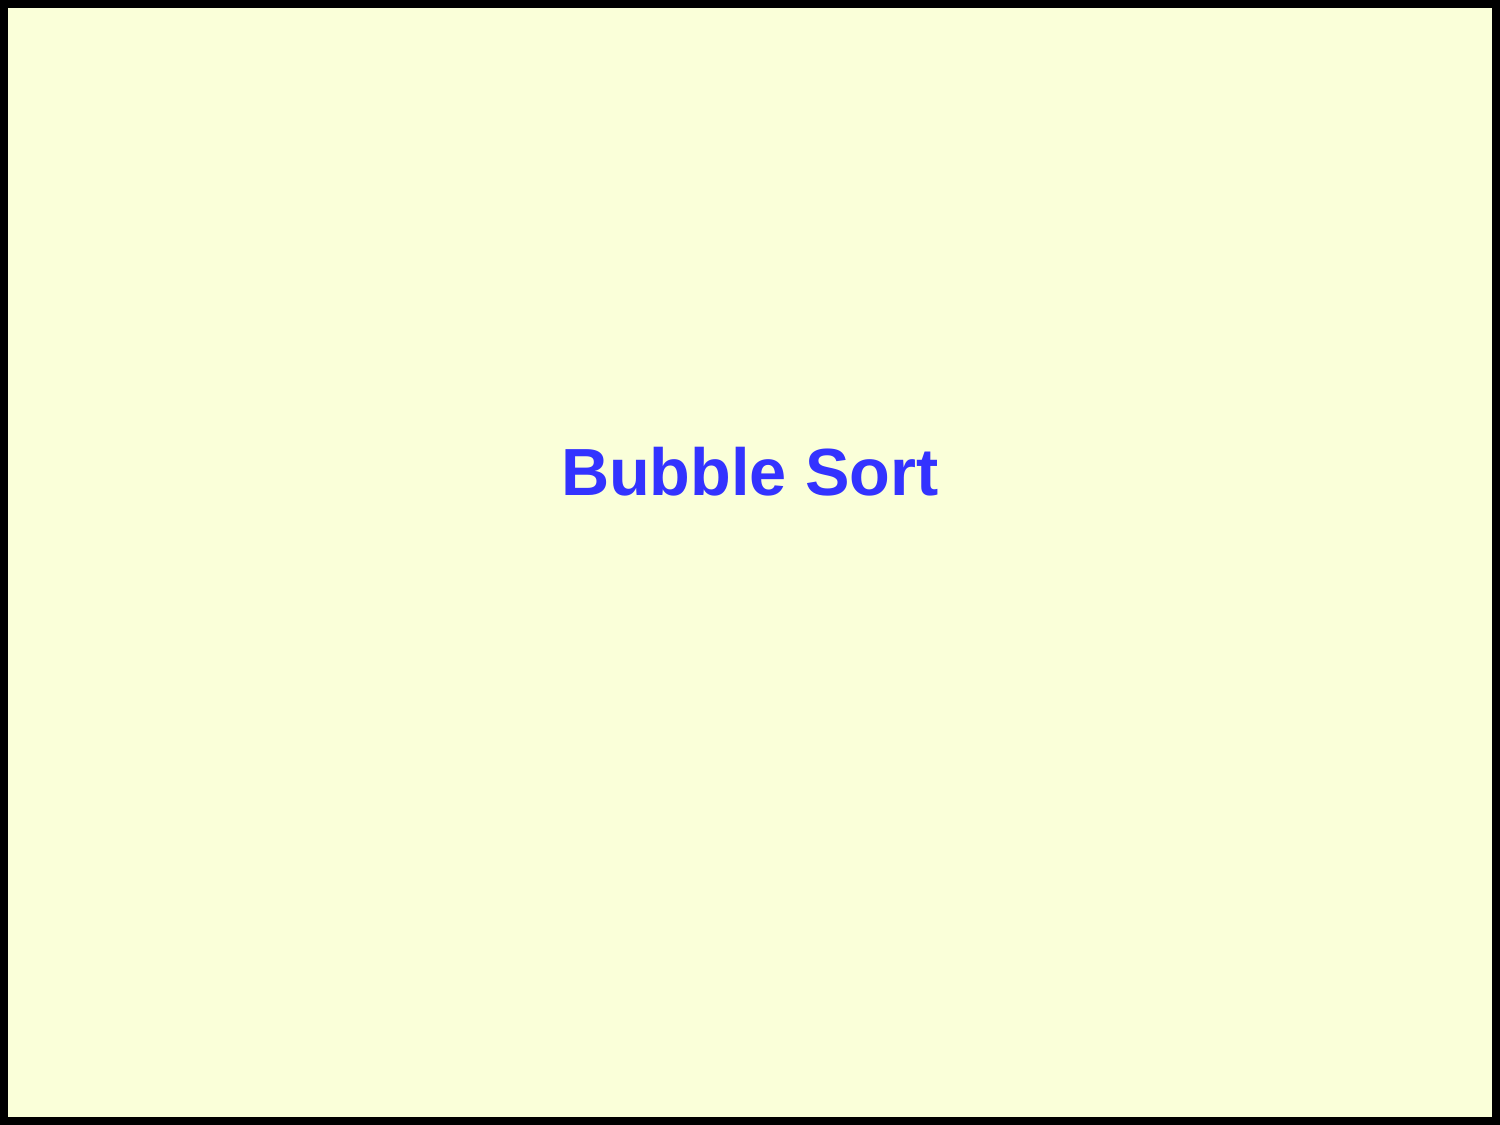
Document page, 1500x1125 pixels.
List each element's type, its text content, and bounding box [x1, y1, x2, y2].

title Bubble Sort [112, 374, 1388, 563]
